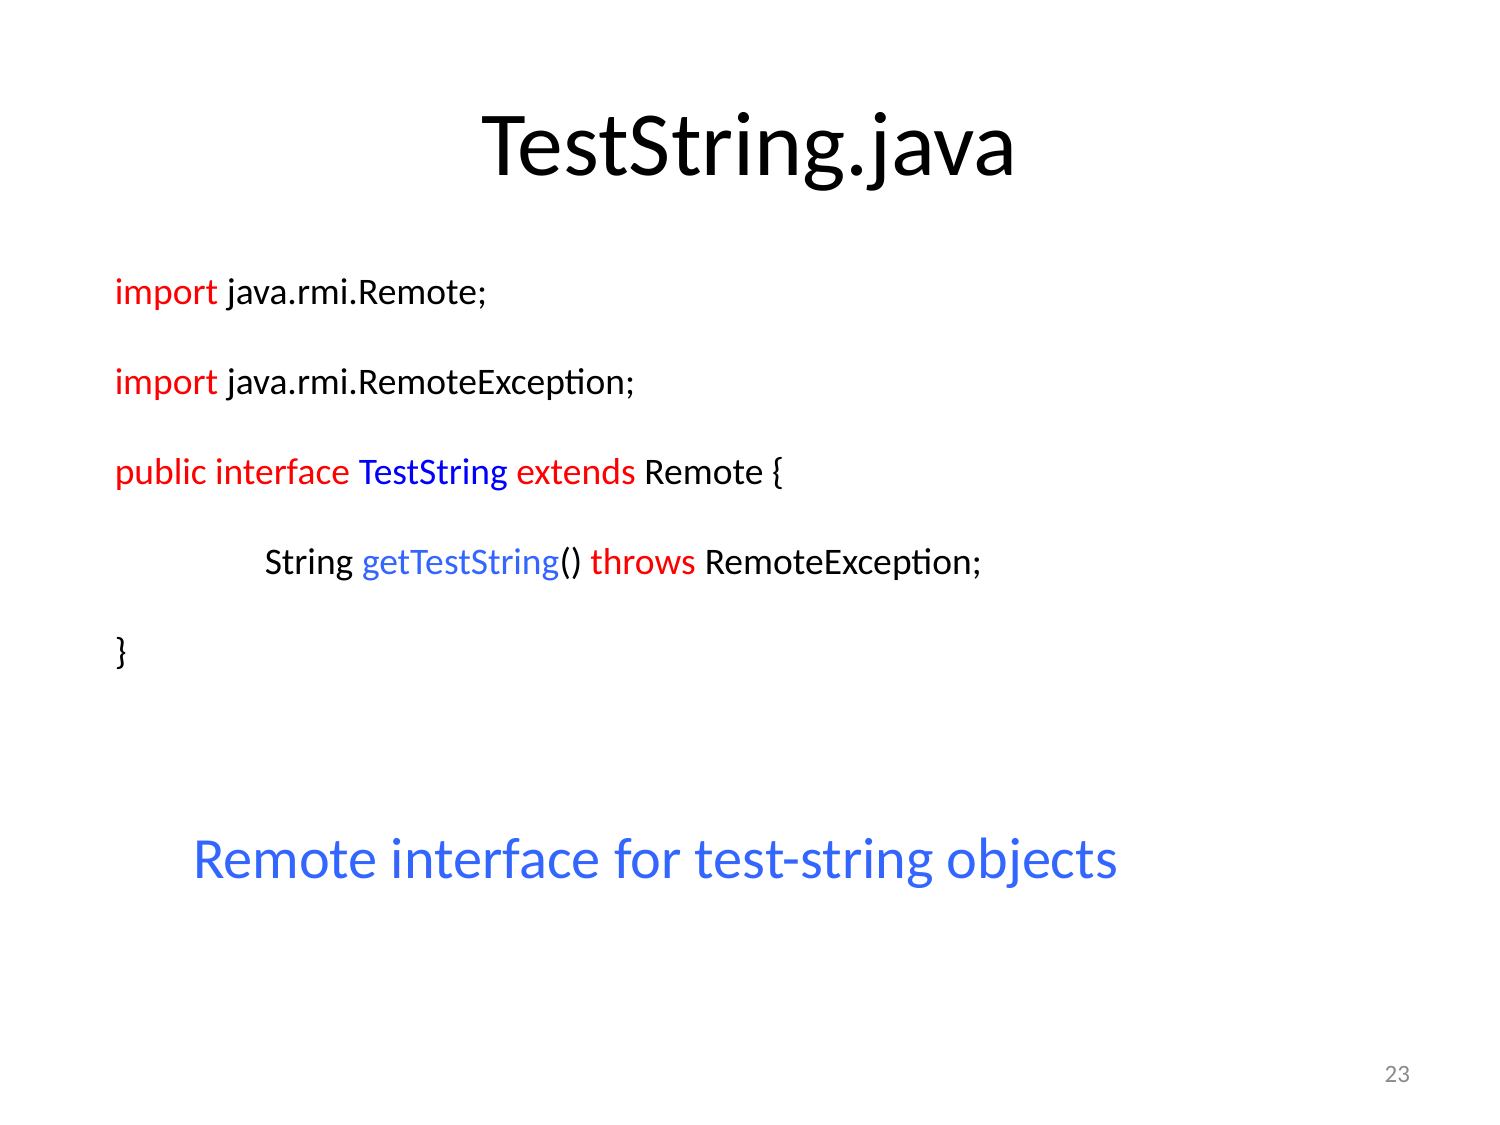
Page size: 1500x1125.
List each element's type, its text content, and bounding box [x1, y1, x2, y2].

title TestString.java [75, 45, 1425, 233]
slide_number 22 [1074, 1042, 1425, 1103]
text_box import java.rmi.Remote; import java.rmi.RemoteException; public interface TestString extends Remote { String getTestString() throws RemoteException; } [99, 259, 1400, 725]
text_box Remote interface for test-string objects [65, 812, 1134, 898]
